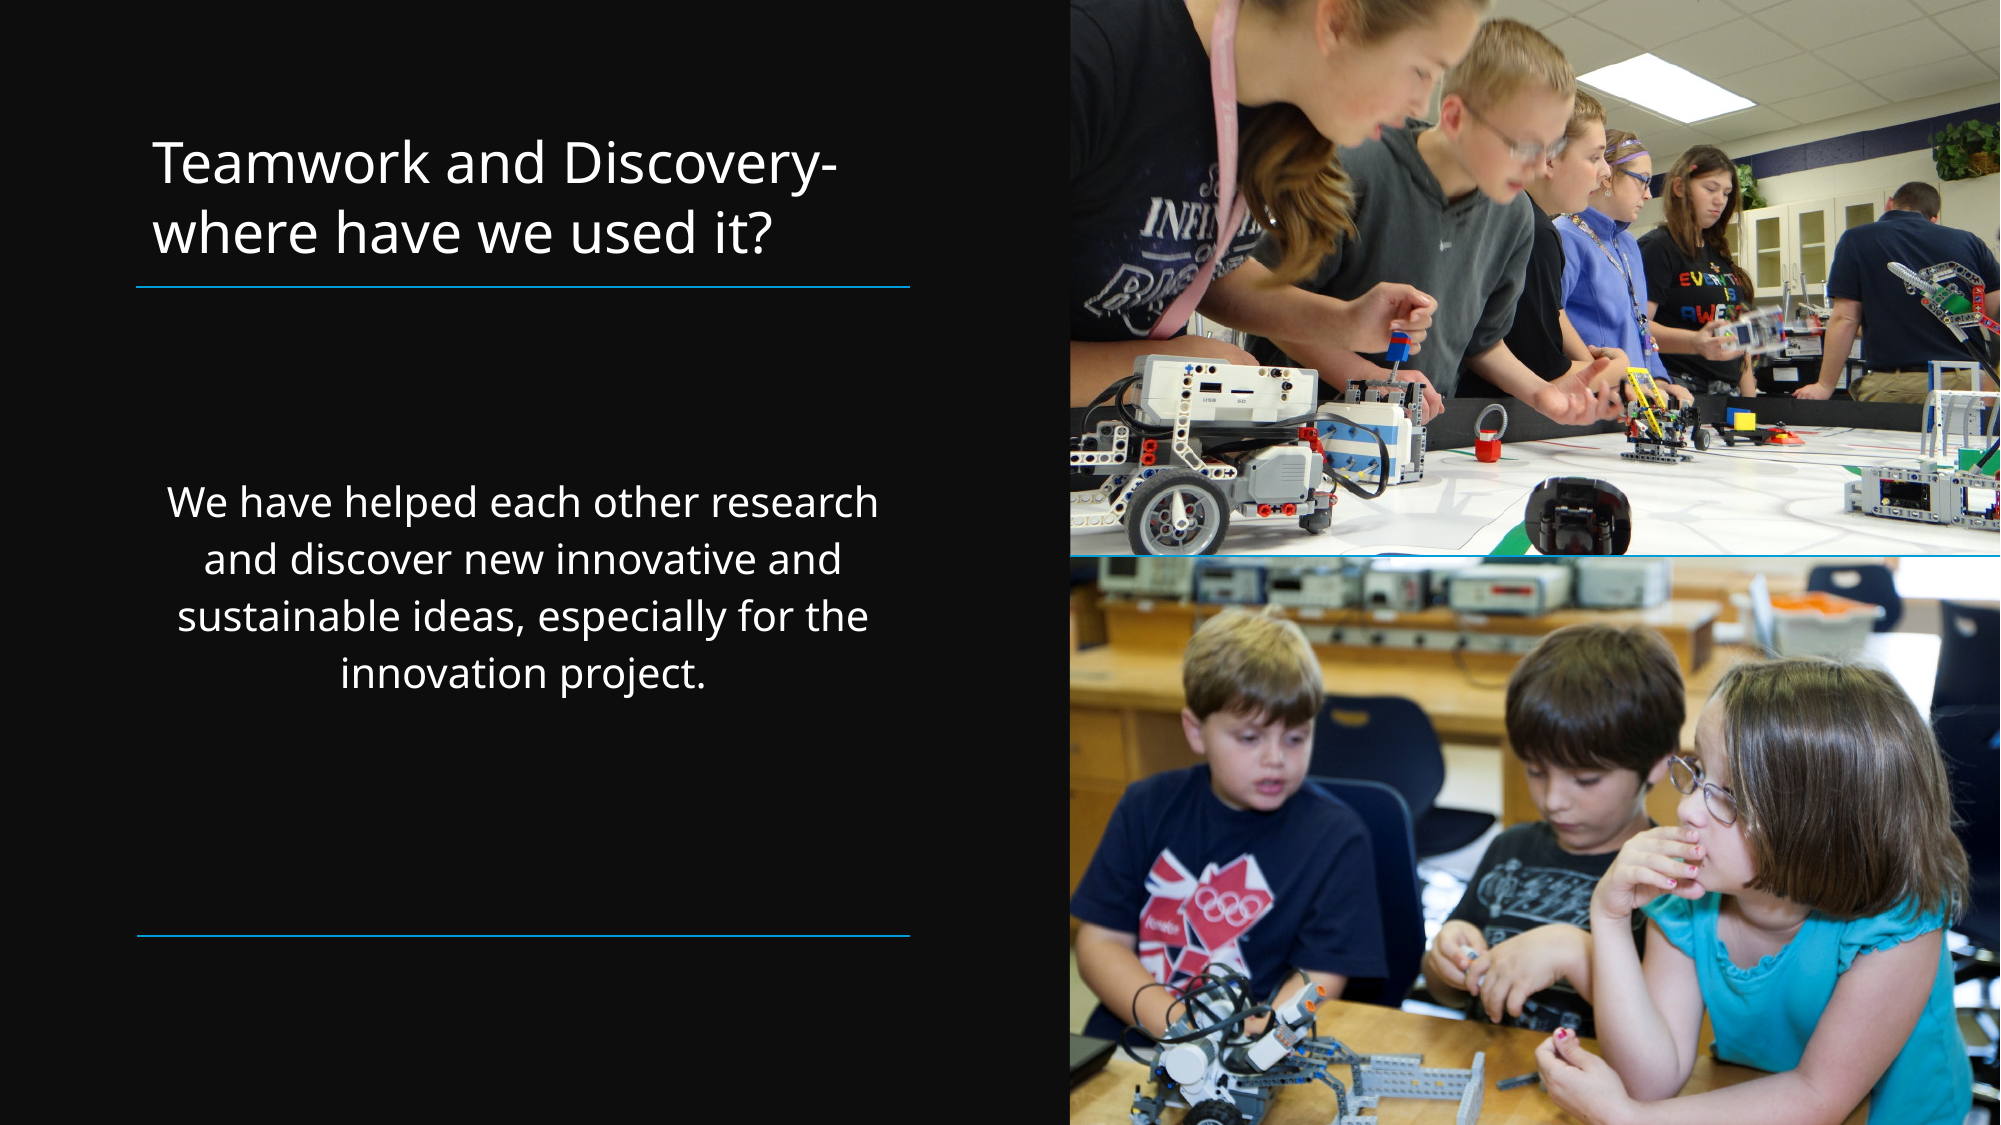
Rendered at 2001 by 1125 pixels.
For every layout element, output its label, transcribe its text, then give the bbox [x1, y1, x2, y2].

text_box [0, 0, 1070, 1125]
picture [1069, 558, 2000, 1125]
picture [1070, 0, 2000, 554]
text_box Teamwork and Discovery- where have we used it? [137, 73, 910, 275]
text_box We have helped each other research and discover new innovative and sustainable ideas, especially for the innovation project. [147, 313, 900, 912]
